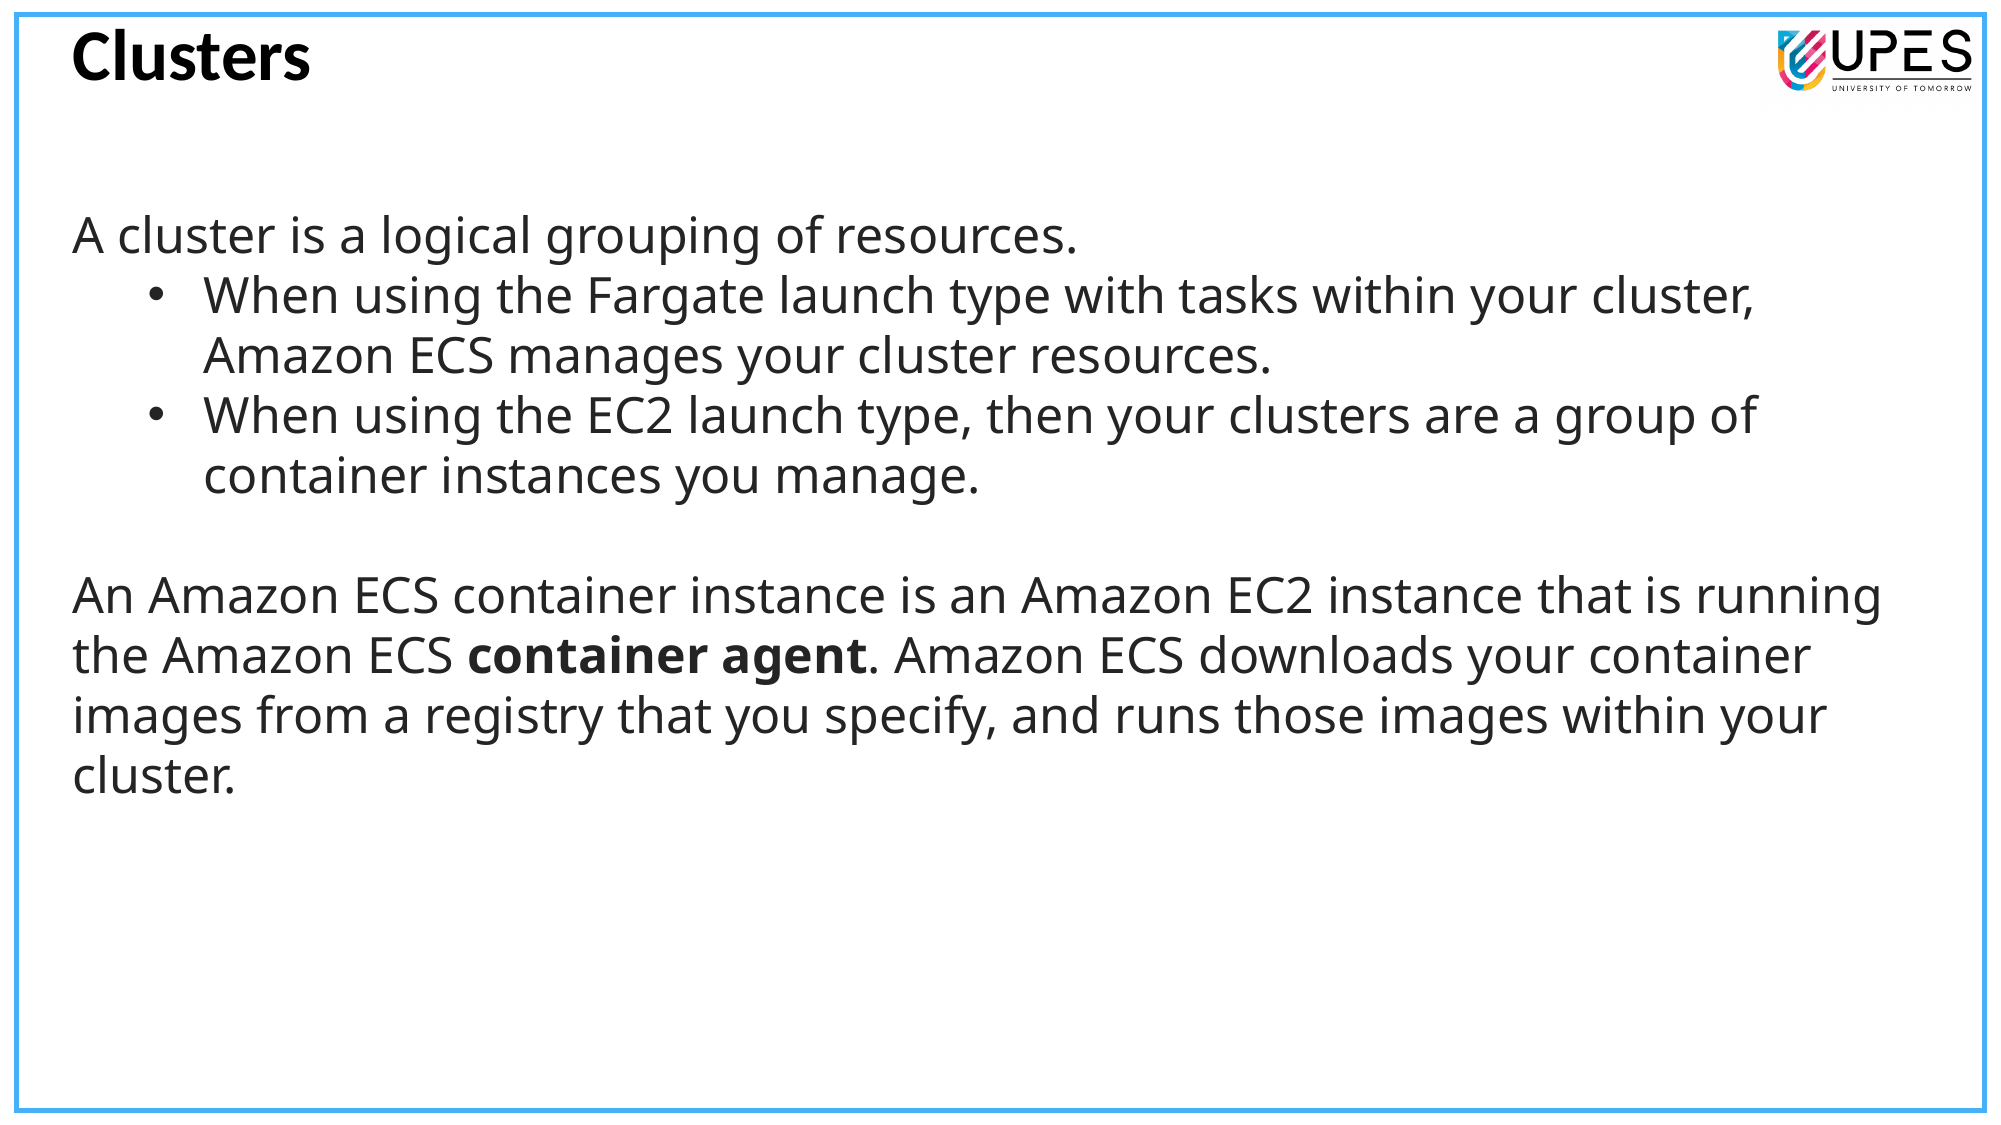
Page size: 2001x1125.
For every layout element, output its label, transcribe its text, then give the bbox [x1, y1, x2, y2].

picture [1758, 20, 1978, 110]
text_box A cluster is a logical grouping of resources. When using the Fargate launch type with tasks within your cluster, Amazon ECS manages your cluster resources. When using the EC2 launch type, then your clusters are a group of container instances you manage. An Amazon ECS container instance is an Amazon EC2 instance that is running the Amazon ECS container agent. Amazon ECS downloads your container images from a registry that you specify, and runs those images within your cluster. [57, 195, 1938, 811]
text_box Clusters [57, 0, 1585, 103]
